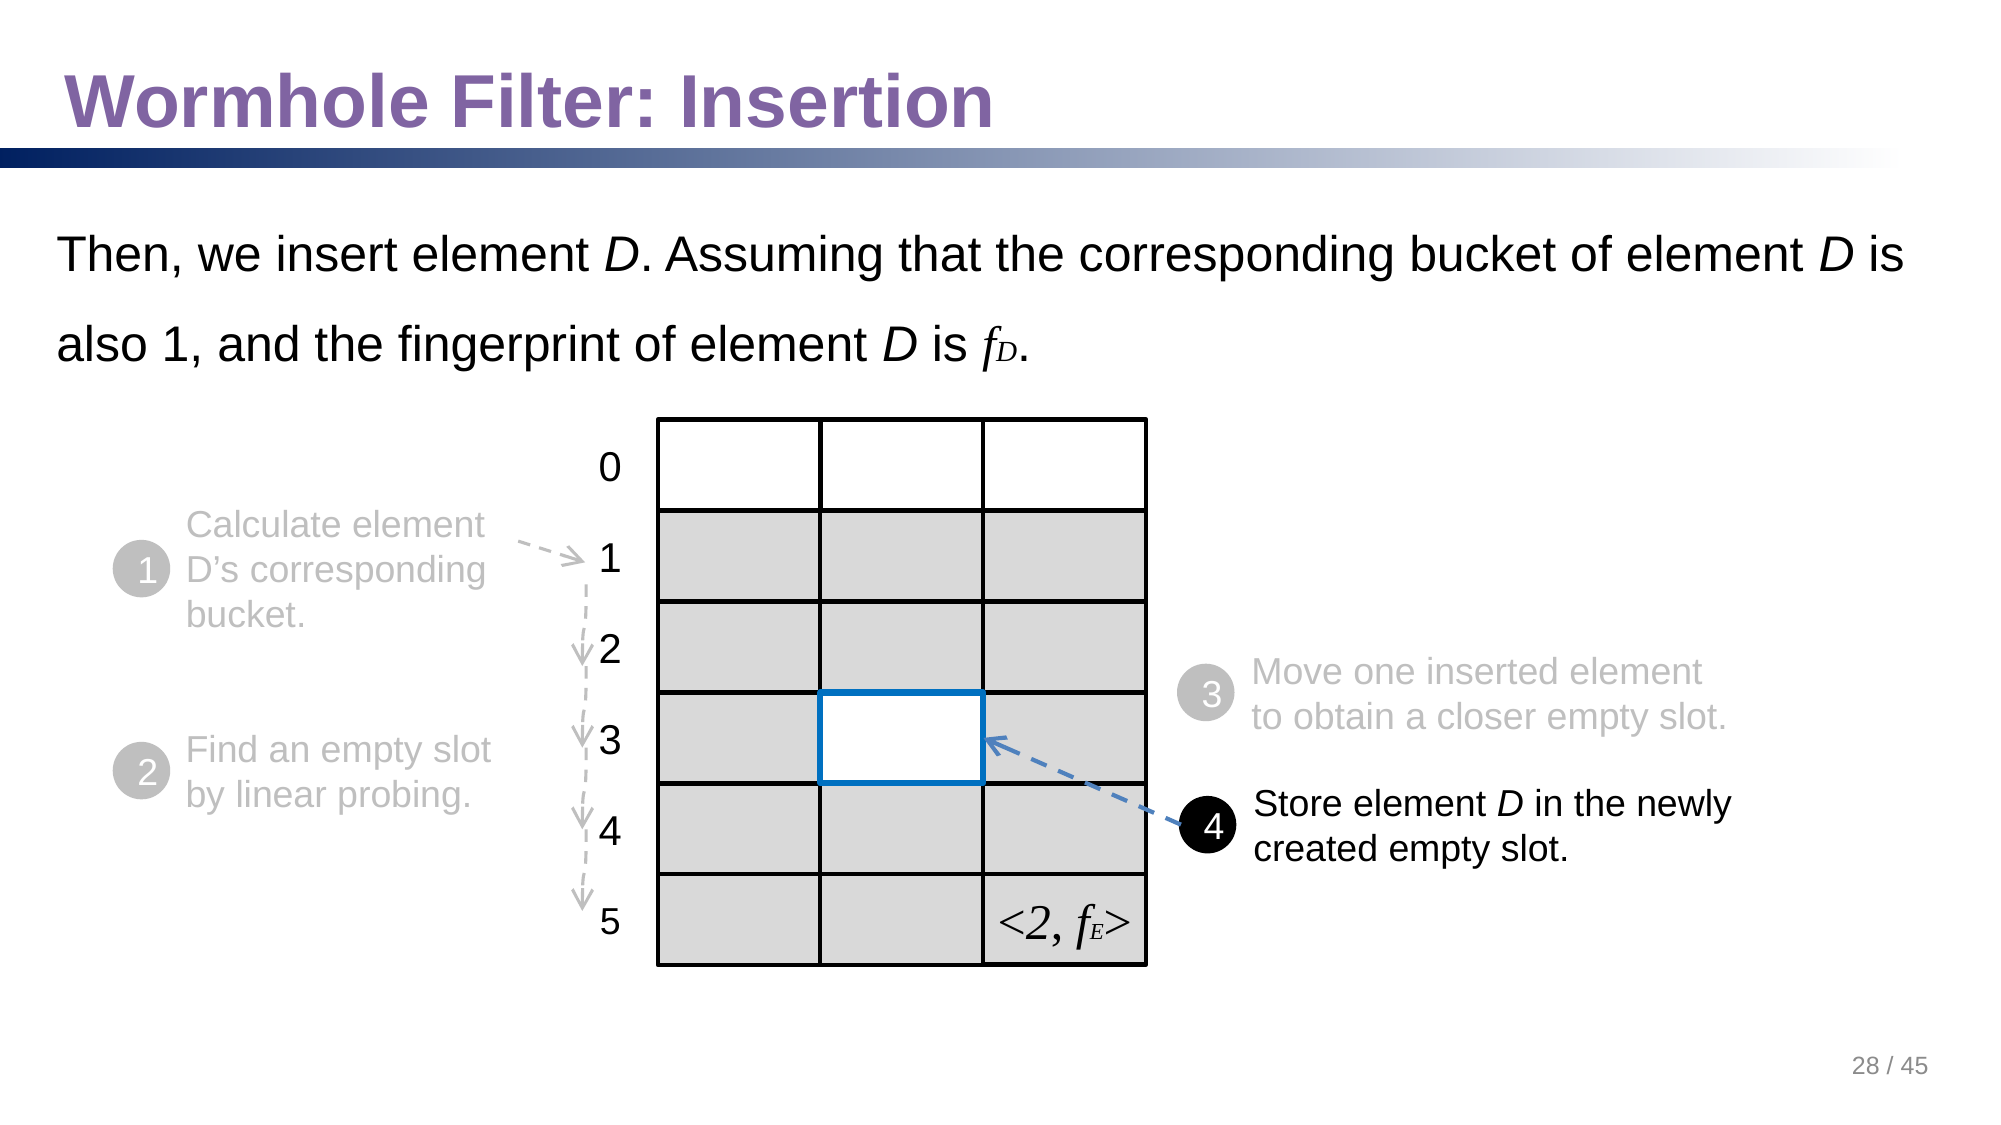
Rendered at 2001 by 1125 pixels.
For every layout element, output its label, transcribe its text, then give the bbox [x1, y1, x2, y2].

text_box [818, 508, 985, 599]
text_box 1 [580, 519, 640, 592]
text_box [656, 417, 818, 508]
text_box 4 [591, 792, 640, 865]
text_box 2 [591, 610, 640, 683]
text_box Find an empty slot by linear probing. [185, 725, 547, 816]
text_box [818, 417, 981, 508]
text_box 4 [1179, 795, 1237, 854]
text_box [985, 694, 1148, 736]
slide_number 28 / 45 [1493, 1035, 1944, 1095]
text_box 3 [591, 701, 640, 774]
text_box 3 [1177, 663, 1235, 722]
text_box [656, 508, 818, 599]
text_box Move one inserted element to obtain a closer empty slot. [1251, 646, 1733, 738]
title Wormhole Filter: Insertion [56, 54, 1944, 152]
text_box [656, 872, 818, 967]
text_box Store element D in the newly created empty slot. [1253, 779, 1735, 870]
text_box [818, 785, 981, 872]
text_box [818, 872, 981, 967]
text_box 1 [112, 539, 171, 598]
text_box [656, 690, 818, 781]
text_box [581, 583, 587, 912]
text_box [981, 509, 1148, 599]
text_box [981, 417, 1148, 509]
text_box [818, 599, 981, 690]
text_box 2 [112, 741, 171, 800]
text_box [656, 599, 818, 690]
text_box [818, 690, 985, 785]
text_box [518, 540, 586, 563]
text_box Then, we insert element D. Assuming that the corresponding bucket of element D is also 1, and the fingerprint of element D is fD. [56, 190, 1908, 371]
text_box 0 [580, 428, 640, 501]
text_box 5 [580, 883, 640, 956]
text_box <2, fE> [981, 872, 1148, 967]
text_box [656, 781, 818, 872]
text_box [981, 599, 1148, 694]
text_box [981, 831, 1148, 872]
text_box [983, 737, 1182, 825]
text_box Calculate element D’s corresponding bucket. [185, 500, 547, 636]
